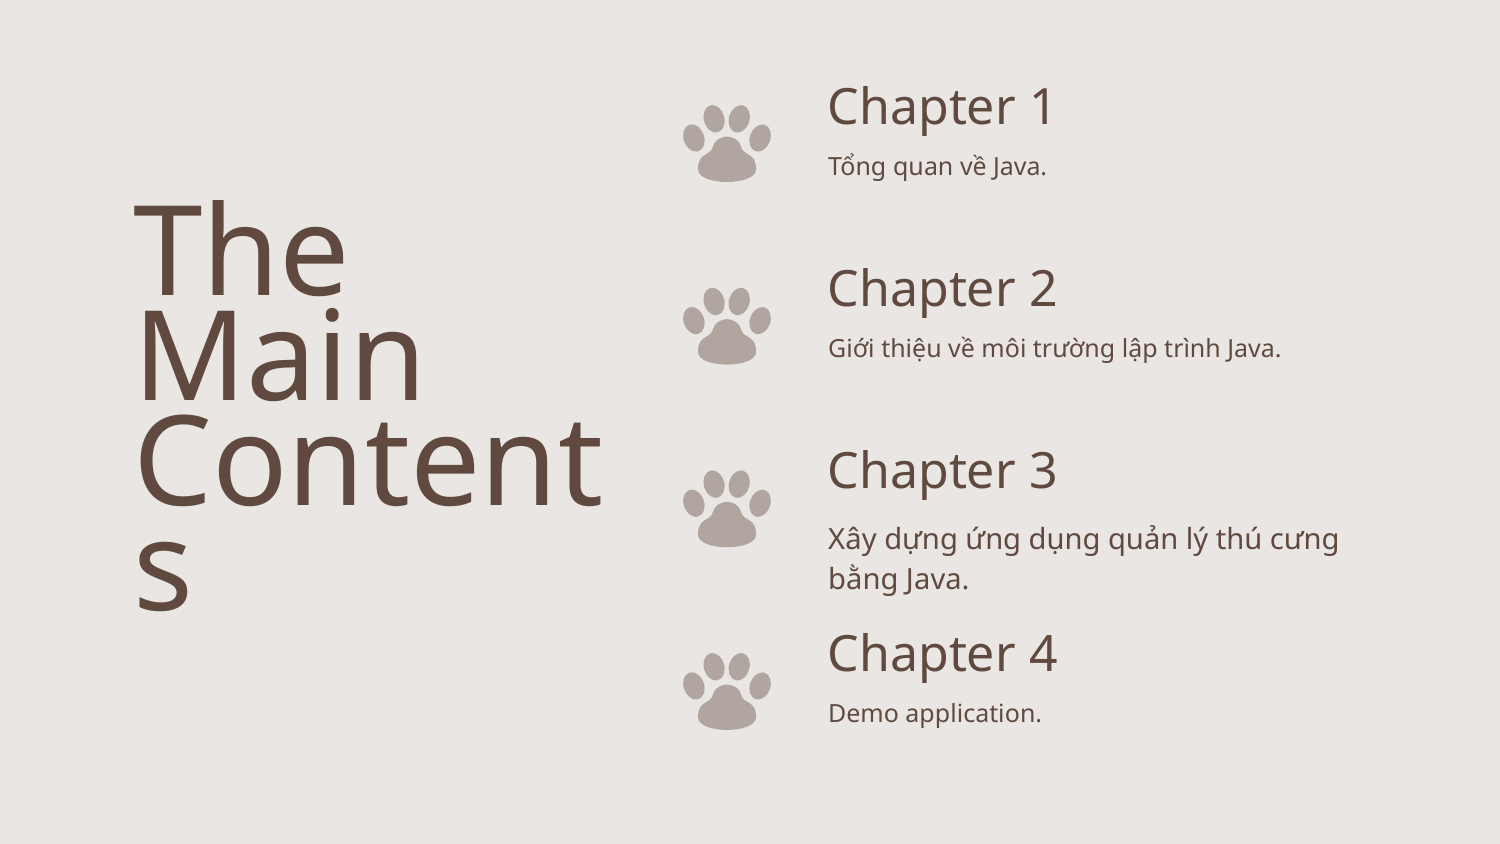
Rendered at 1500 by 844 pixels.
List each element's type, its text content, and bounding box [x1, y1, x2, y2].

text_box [681, 104, 773, 183]
subtitle Chapter 1 [812, 70, 1171, 148]
subtitle Tổng quan về Java. [813, 135, 1382, 200]
subtitle Xây dựng ứng dụng quản lý thú cưng bằng Java. [813, 499, 1382, 605]
title The Main Contents [118, 298, 633, 546]
subtitle Giới thiệu về môi trường lập trình Java. [813, 317, 1382, 383]
subtitle Chapter 3 [812, 435, 1171, 513]
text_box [681, 287, 773, 365]
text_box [681, 470, 773, 548]
subtitle Chapter 2 [812, 252, 1171, 331]
subtitle Chapter 4 [812, 617, 1171, 695]
subtitle Demo application. [813, 682, 1382, 747]
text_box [681, 652, 773, 731]
